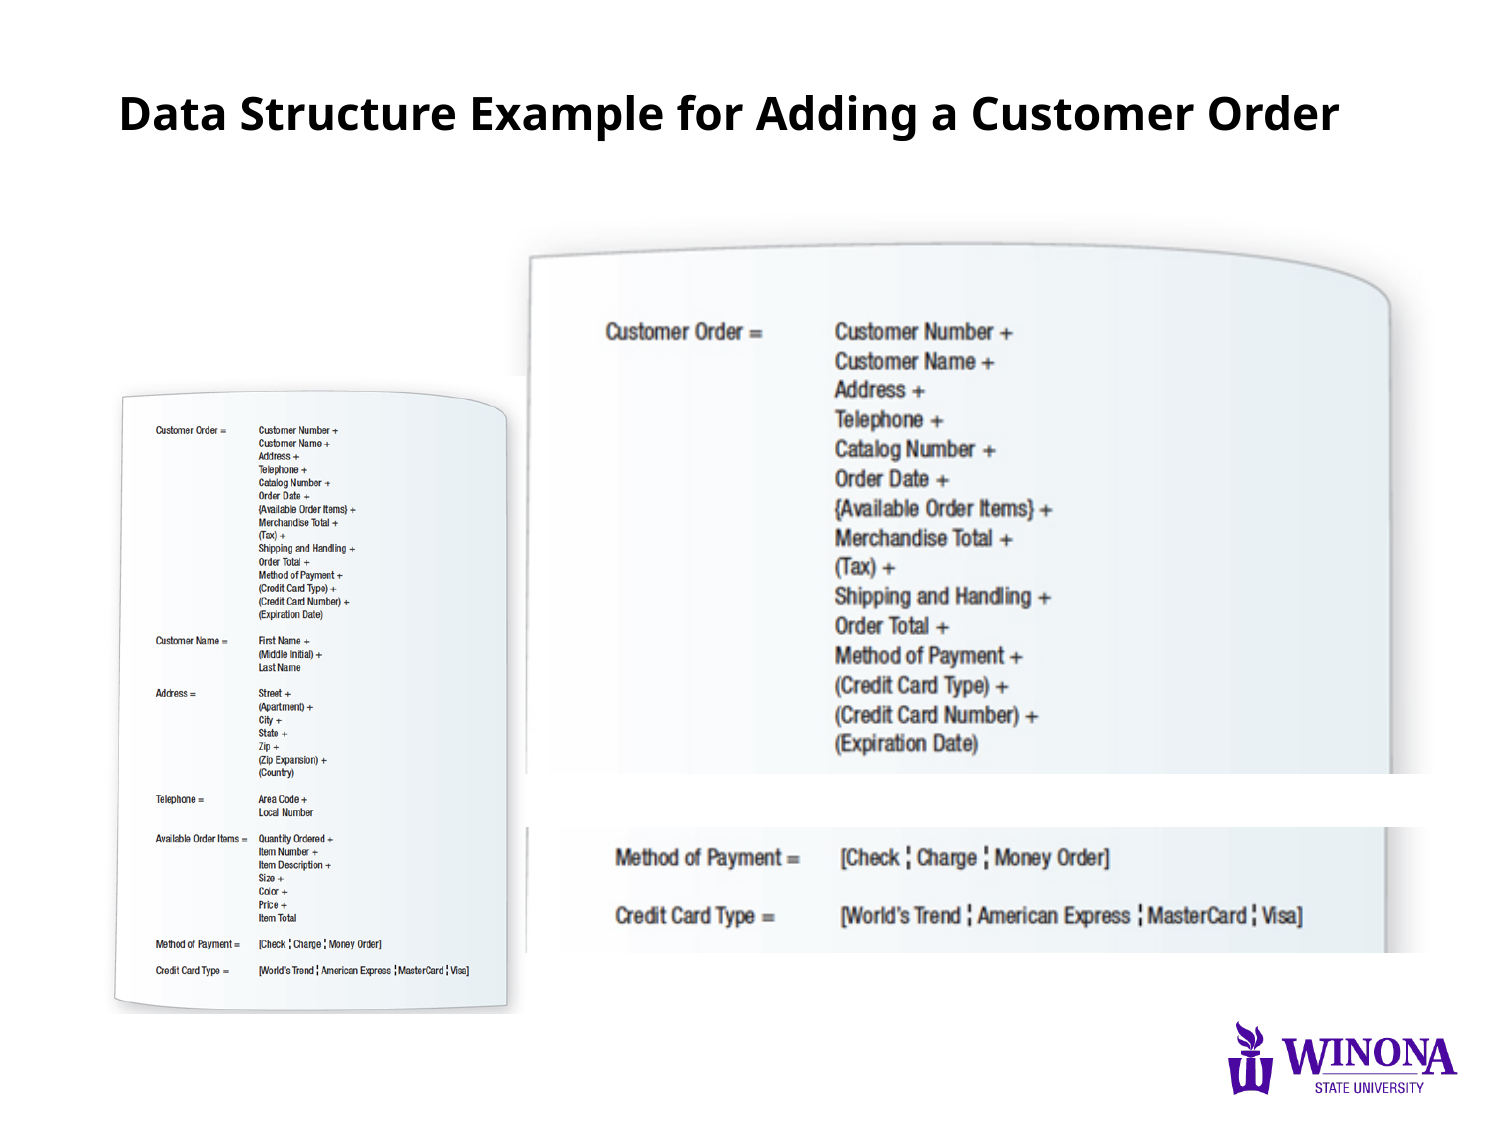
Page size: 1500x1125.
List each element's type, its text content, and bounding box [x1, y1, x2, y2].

picture [103, 212, 1435, 1014]
picture [1208, 1001, 1476, 1112]
title Data Structure Example for Adding a Customer Order [103, 59, 1397, 172]
